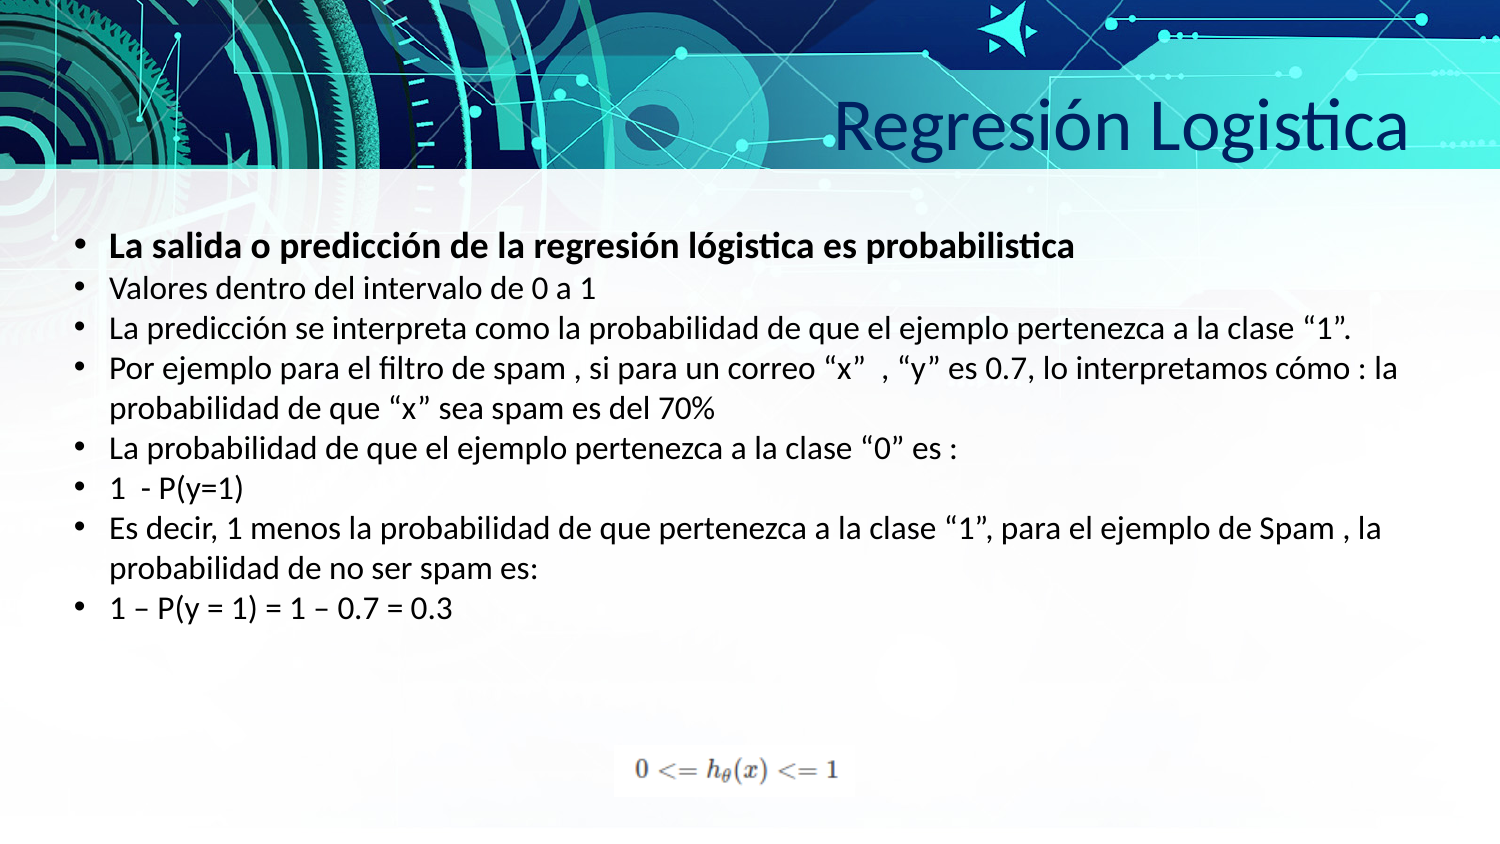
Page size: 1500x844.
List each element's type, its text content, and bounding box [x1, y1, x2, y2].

text_box La salida o predicción de la regresión lógistica es probabilistica Valores dentro del intervalo de 0 a 1 La predicción se interpreta como la probabilidad de que el ejemplo pertenezca a la clase “1”. Por ejemplo para el filtro de spam , si para un correo “x” , “y” es 0.7, lo interpretamos cómo : la probabilidad de que “x” sea spam es del 70% La probabilidad de que el ejemplo pertenezca a la clase “0” es : 1 - P(y=1) Es decir, 1 menos la probabilidad de que pertenezca a la clase “1”, para el ejemplo de Spam , la probabilidad de no ser spam es: 1 – P(y = 1) = 1 – 0.7 = 0.3 [73, 221, 1426, 797]
text_box Regresión Logistica [73, 71, 1426, 171]
picture [0, 0, 1500, 844]
